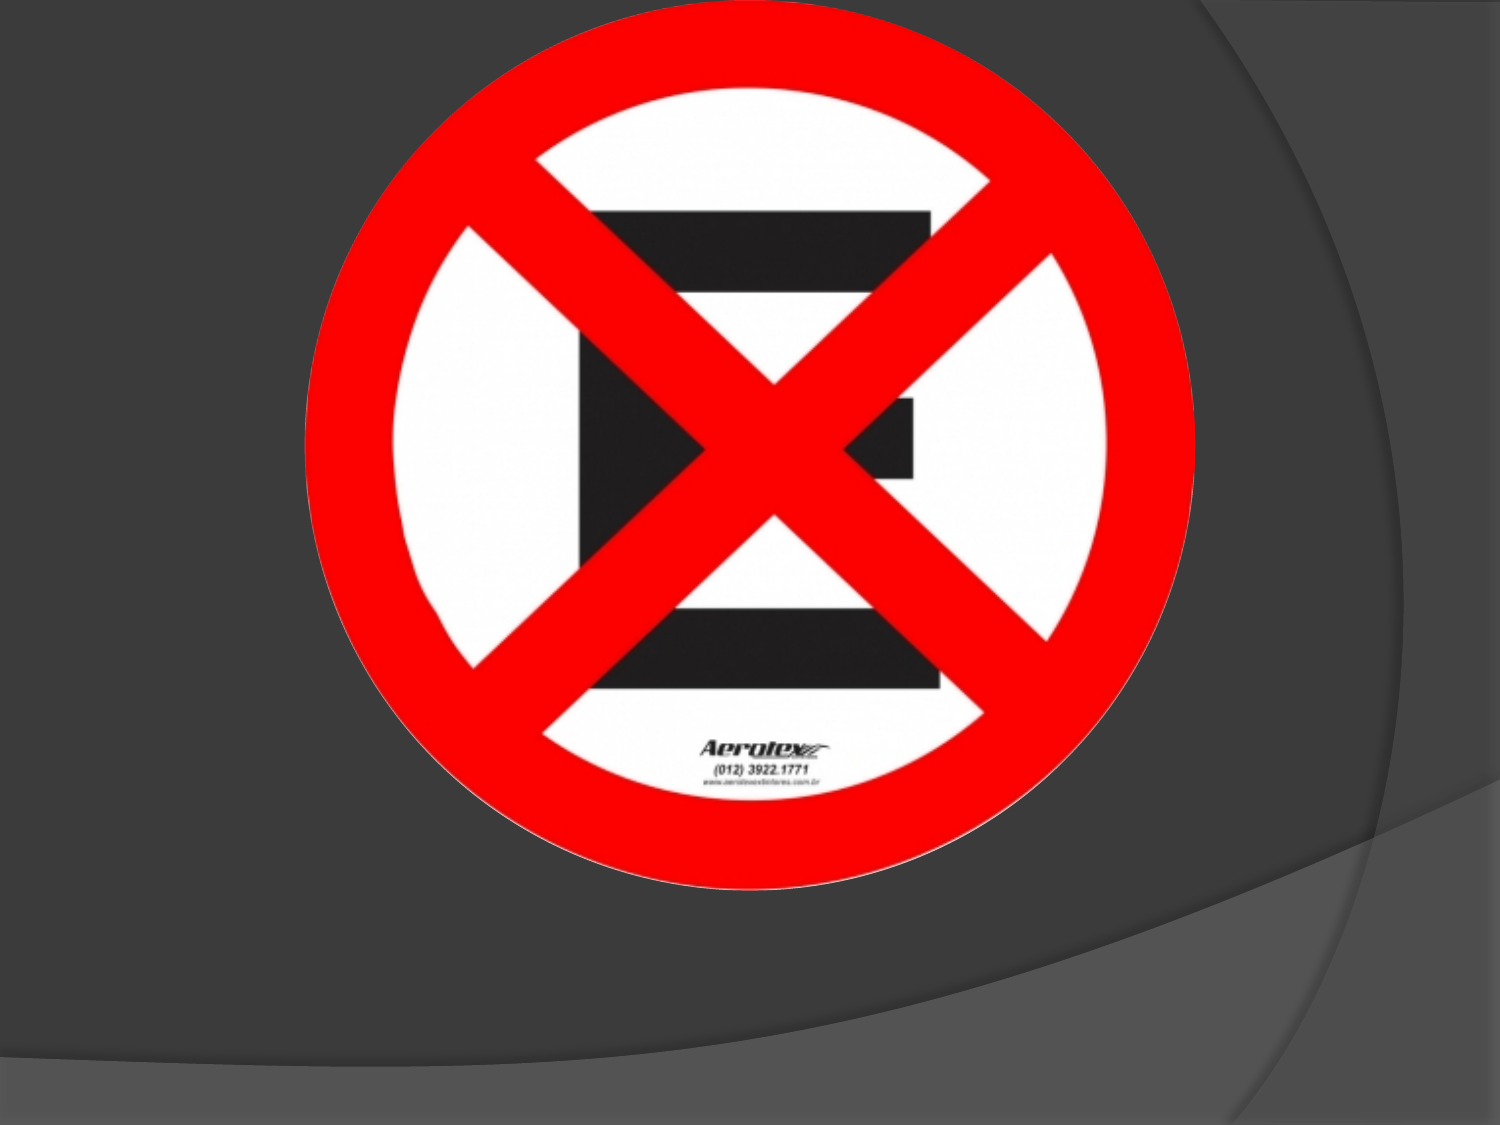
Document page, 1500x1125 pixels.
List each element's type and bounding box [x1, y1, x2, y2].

picture [304, 0, 1196, 891]
